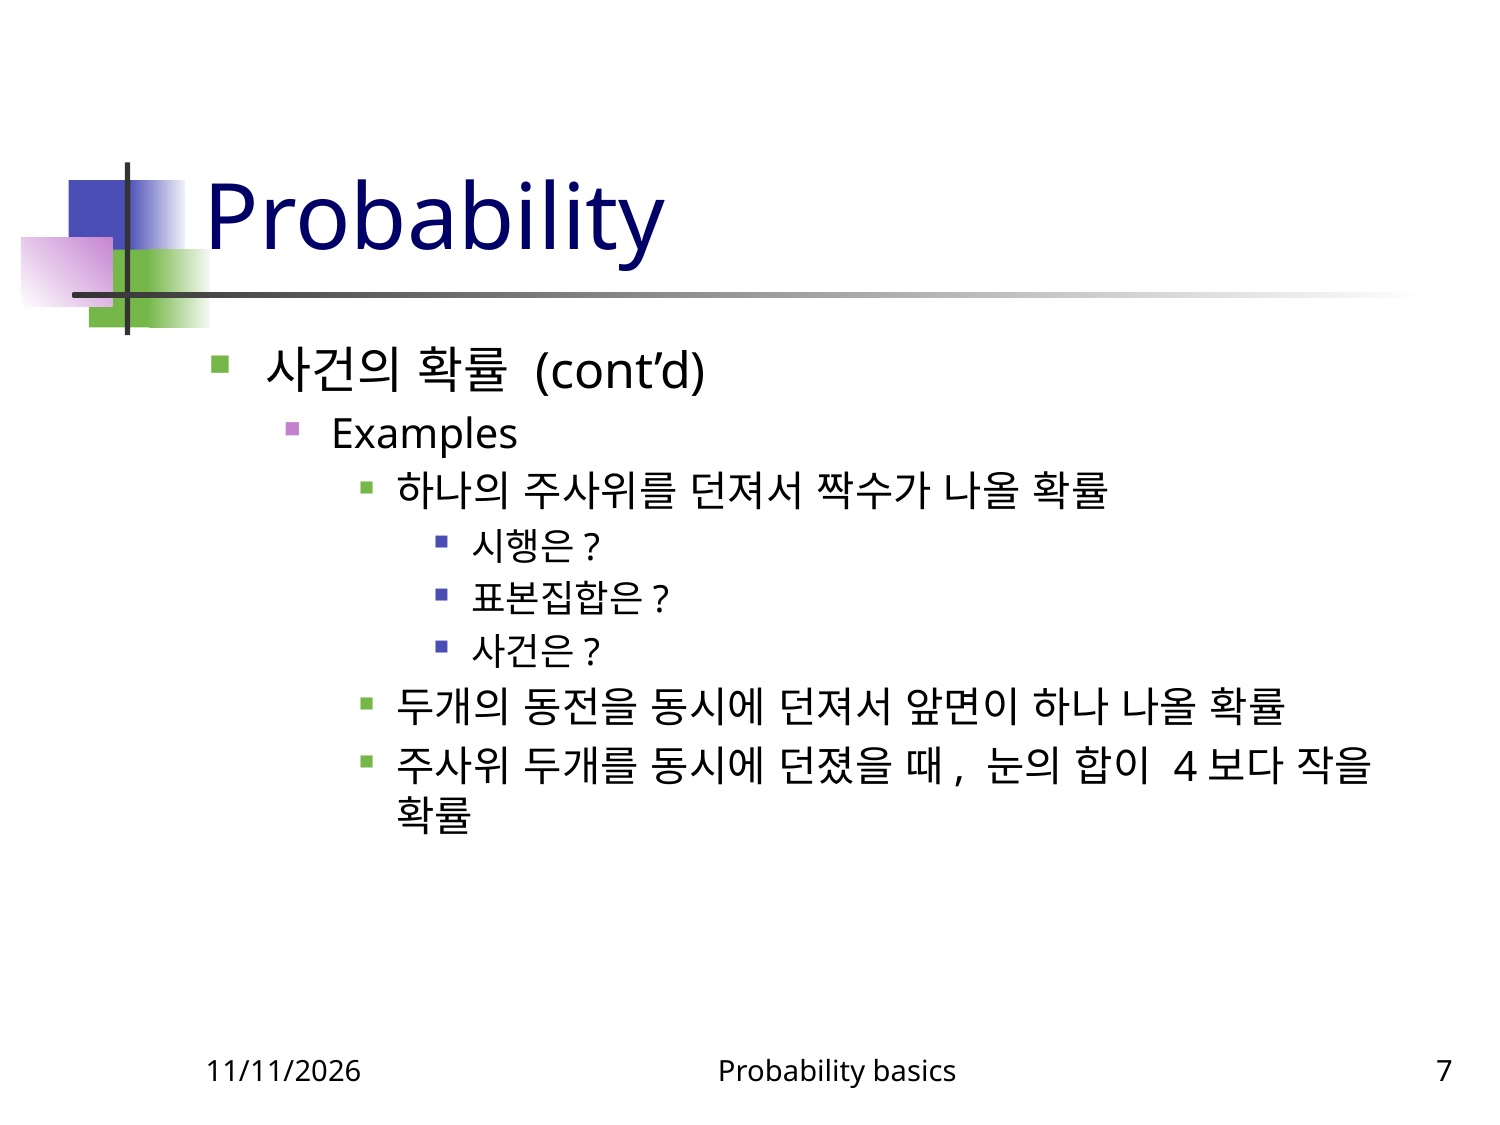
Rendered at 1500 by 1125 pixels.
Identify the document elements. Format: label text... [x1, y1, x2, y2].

footer Probability basics [600, 1024, 1075, 1100]
slide_number 7 [1155, 1024, 1468, 1100]
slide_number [190, 1024, 504, 1100]
title Probability [188, 35, 1468, 275]
list 사건의 확률 (cont’d) Examples 하나의 주사위를 던져서 짝수가 나올 확률 시행은? 표본집합은? 사건은? 두개의 동전을 동시에 던져서 앞면이 하나 나올 확률 주사위 두개를 동시에 던졌을 때, 눈의 합이 4보다 작을 확률 [193, 331, 1469, 1006]
